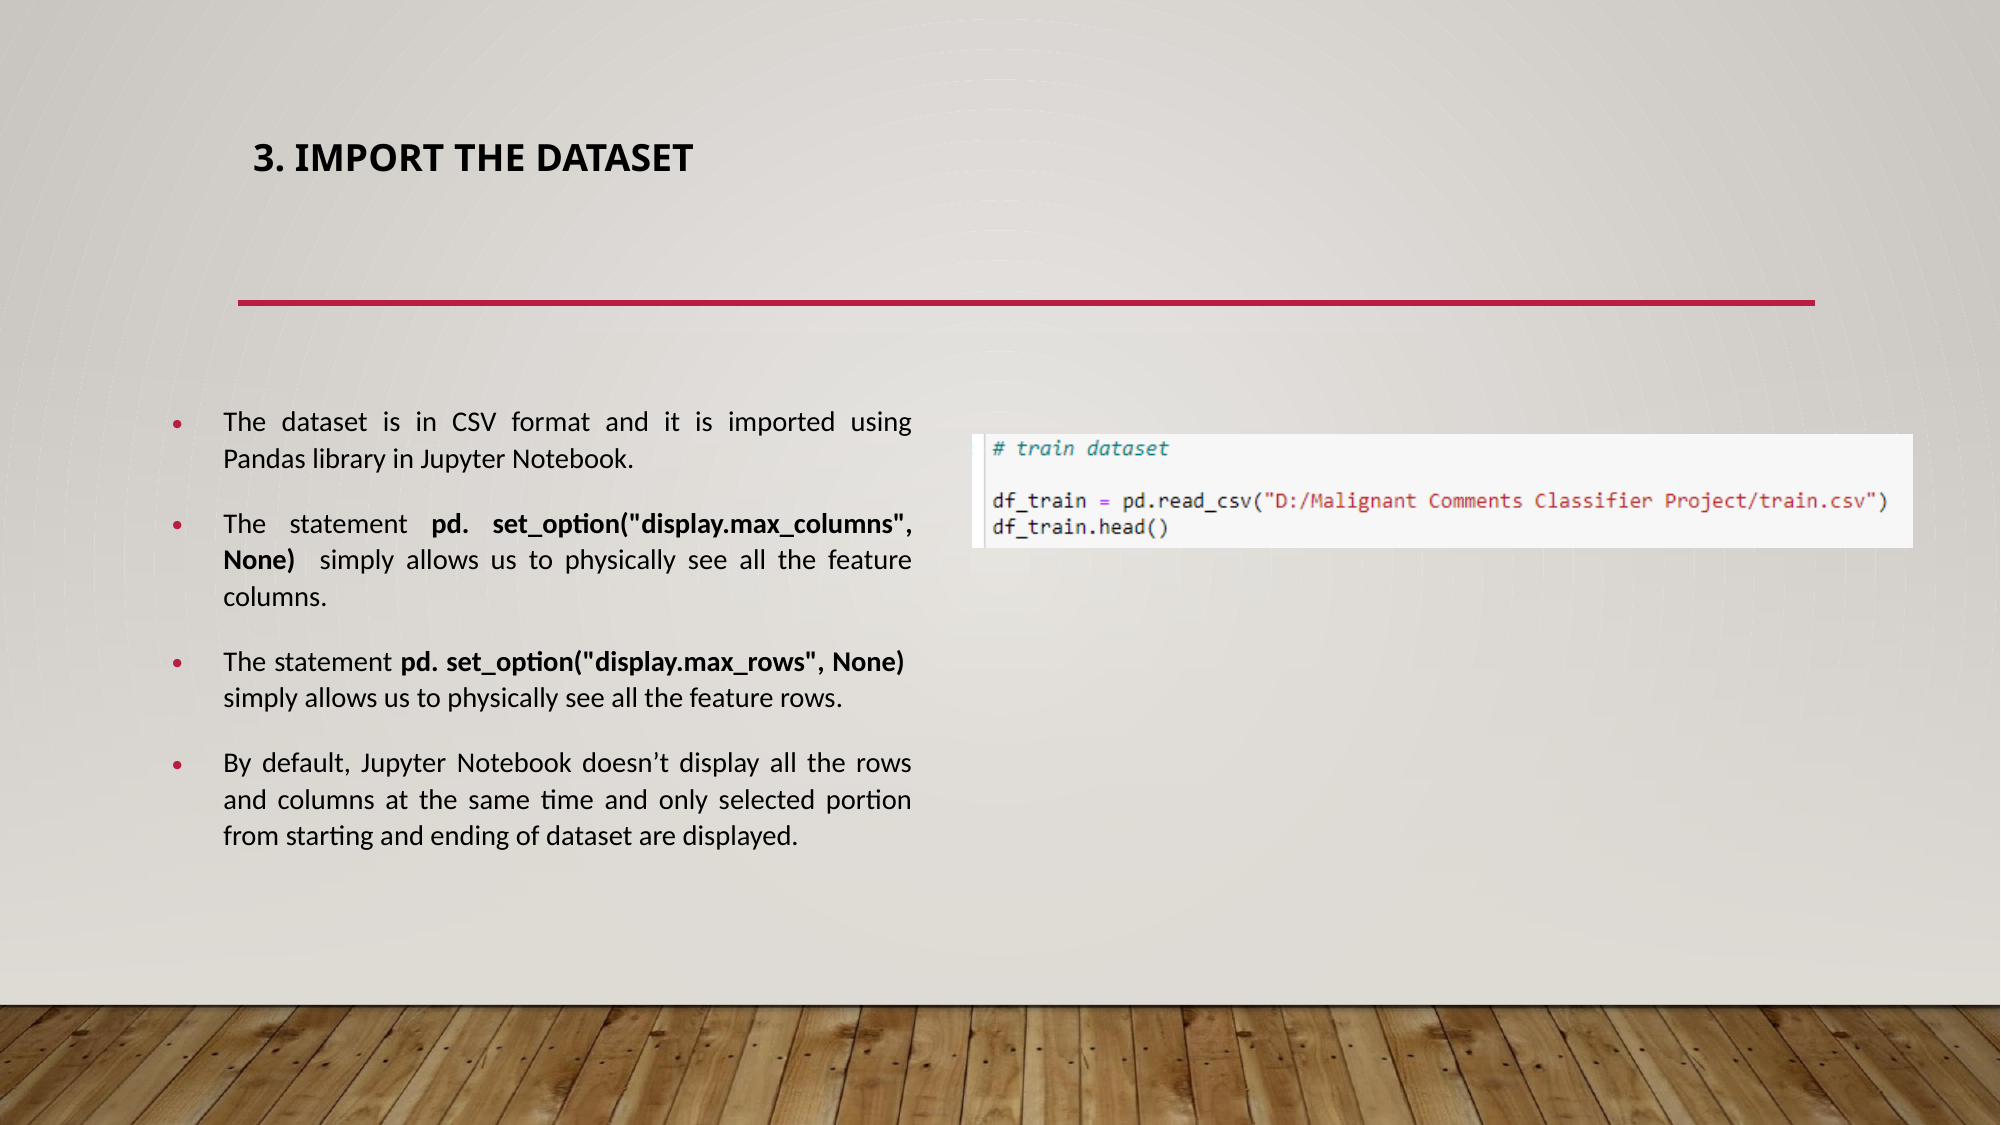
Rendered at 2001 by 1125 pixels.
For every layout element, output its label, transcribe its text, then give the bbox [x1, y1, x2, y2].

picture [971, 434, 1914, 548]
picture [0, 1005, 2000, 1125]
list The dataset is in CSV format and it is imported using Pandas library in Jupyter Notebook. The statement pd. set_option("display.max_columns", None) simply allows us to physically see all the feature columns. The statement pd. set_option("display.max_rows", None) simply allows us to physically see all the feature rows. By default, Jupyter Notebook doesn’t display all the rows and columns at the same time and only selected portion from starting and ending of dataset are displayed. [153, 393, 929, 885]
title 3. IMPORT THE DATASET [238, 131, 1814, 305]
